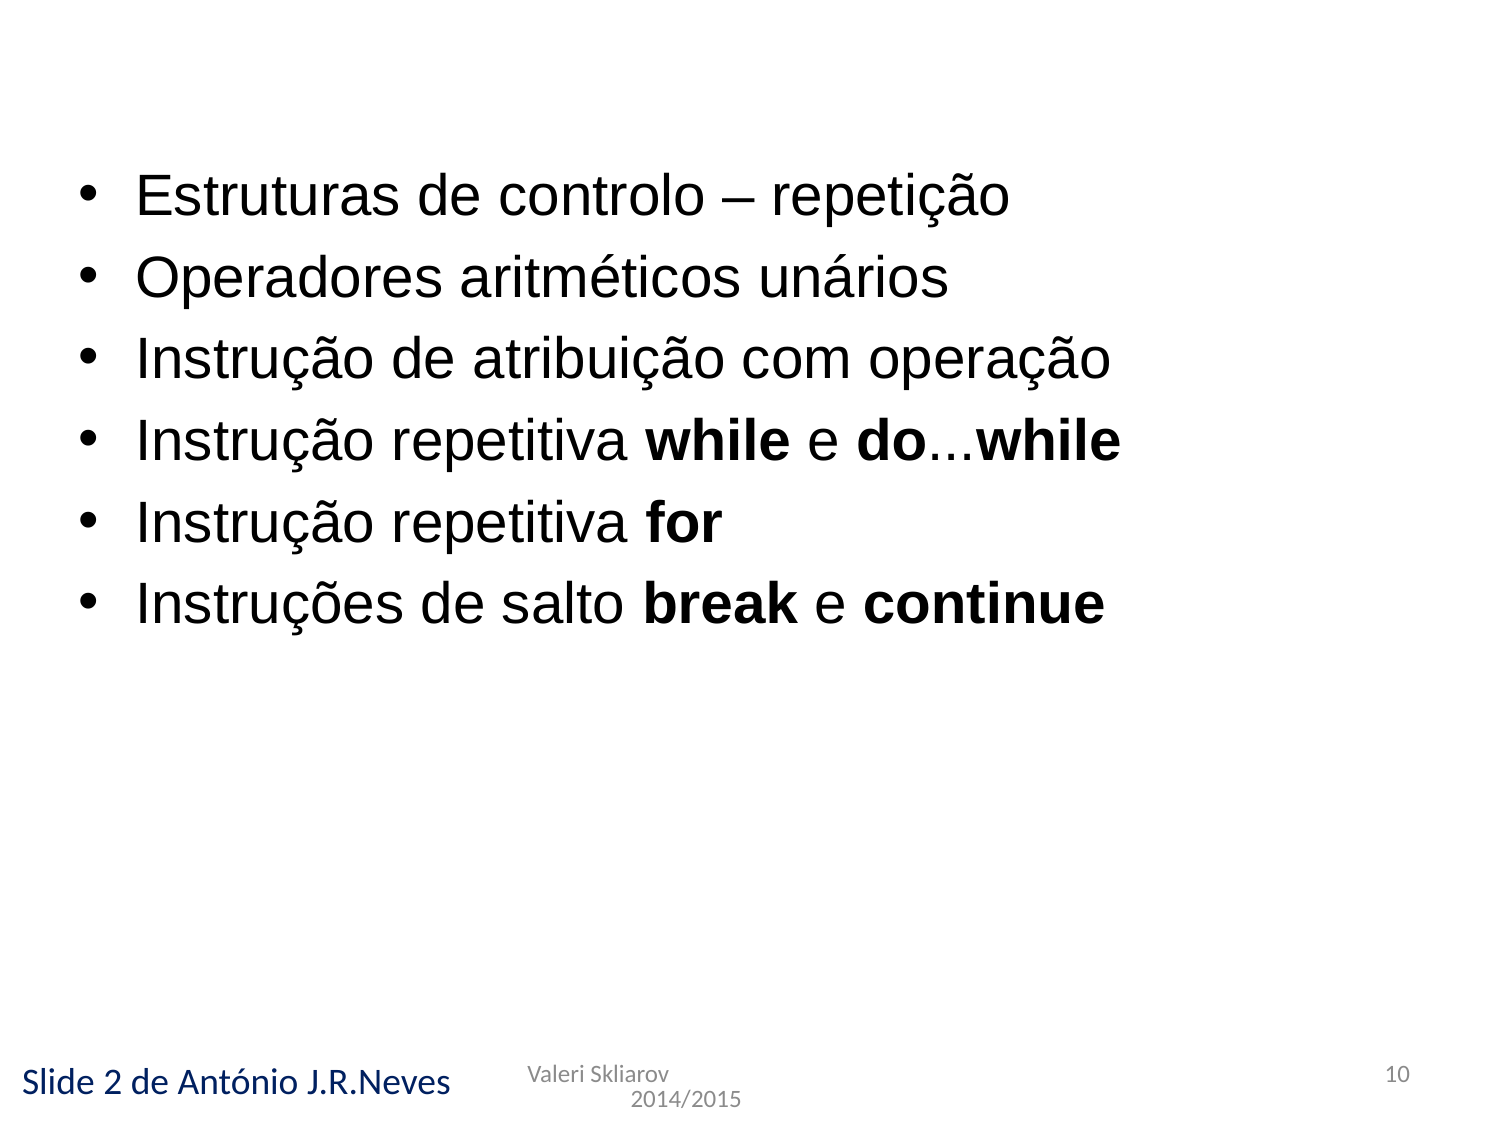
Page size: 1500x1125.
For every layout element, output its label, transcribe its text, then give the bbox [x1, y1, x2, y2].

text_box Slide 2 de António J.R.Neves [7, 1049, 467, 1110]
slide_number 10 [1074, 1042, 1425, 1103]
text_box Estruturas de controlo – repetição Operadores aritméticos unários Instrução de atribuição com operação Instrução repetitiva while e do...while Instrução repetitiva for Instruções de salto break e continue [64, 149, 1449, 688]
footer Valeri Skliarov 2014/2015 [512, 1042, 988, 1103]
